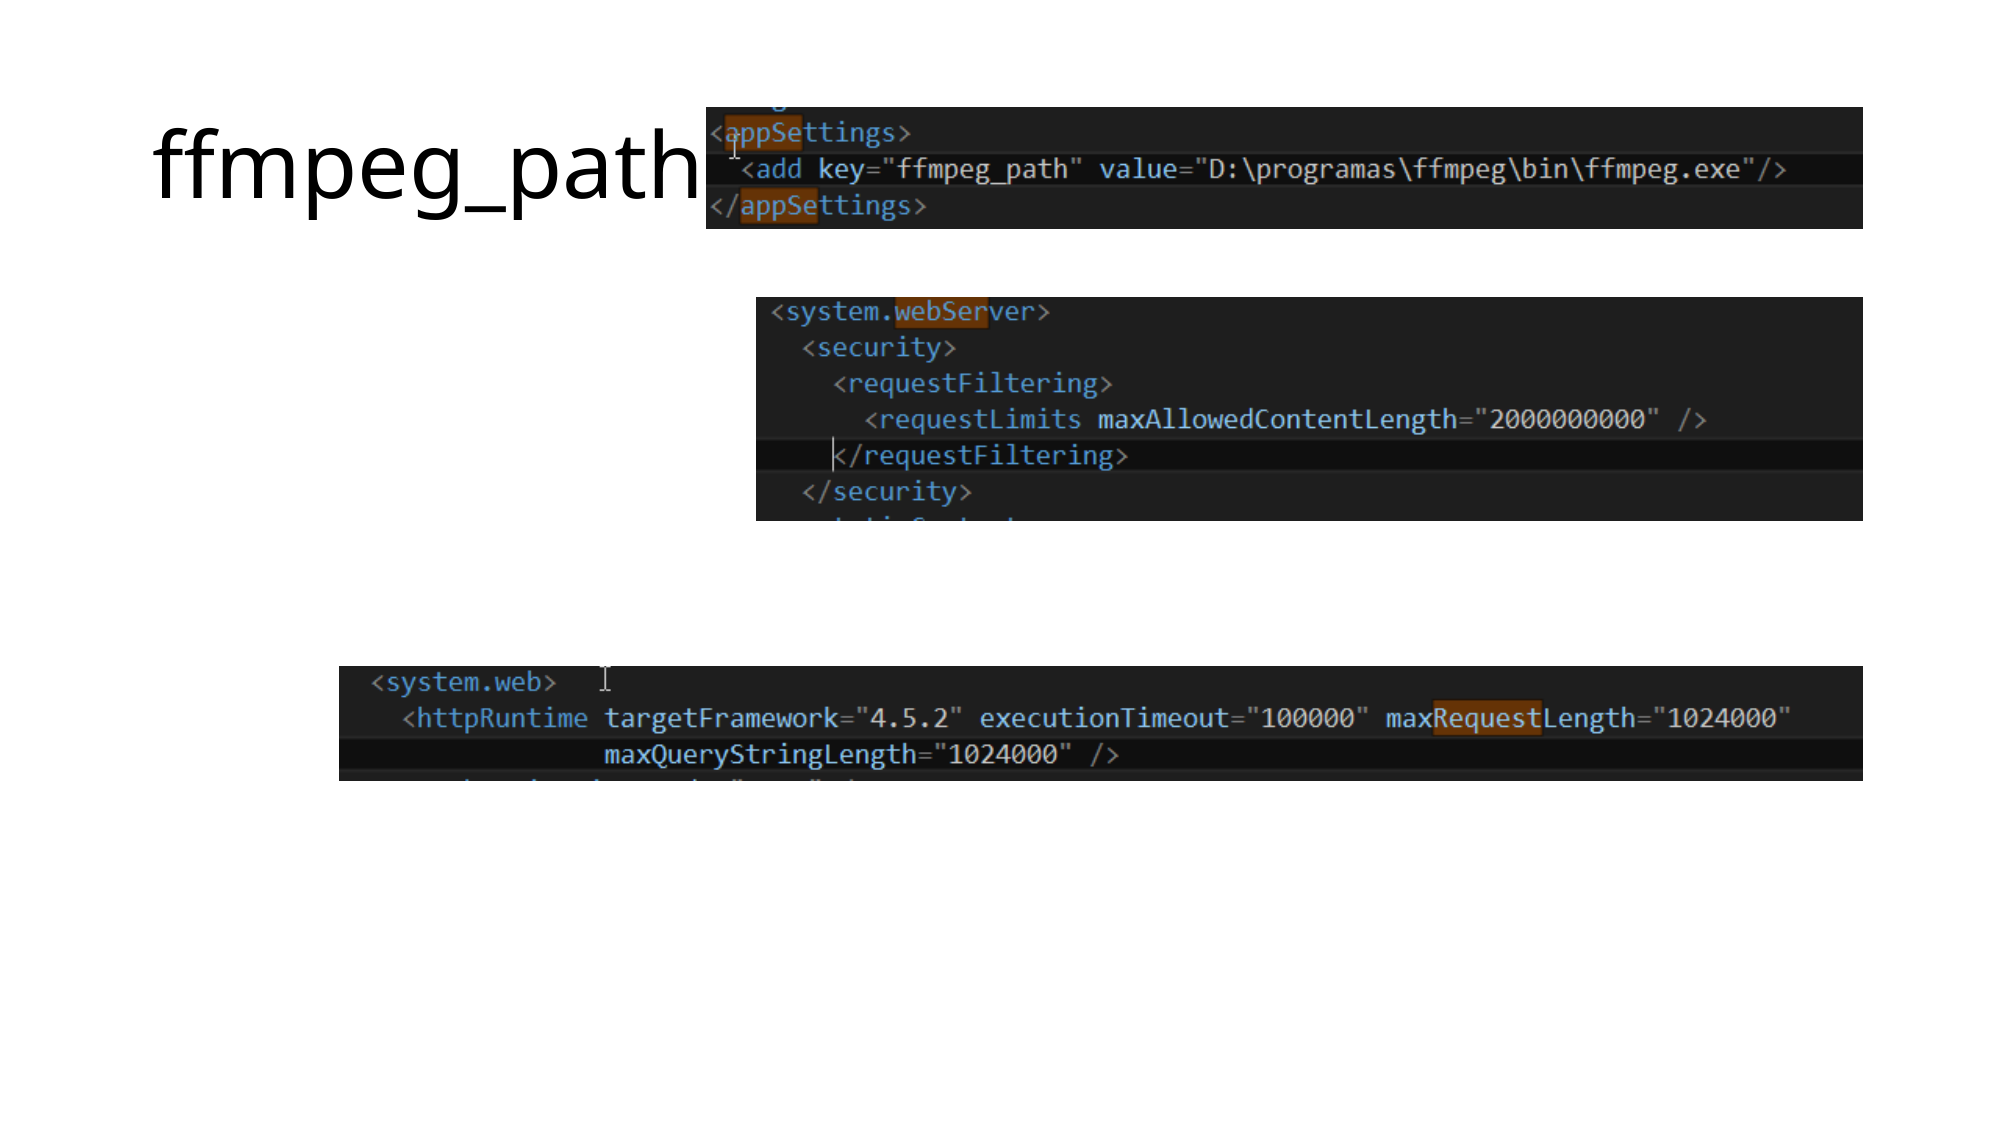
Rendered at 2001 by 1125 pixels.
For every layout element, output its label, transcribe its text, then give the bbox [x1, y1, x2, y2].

title ffmpeg_path [137, 59, 1863, 278]
picture [756, 297, 1863, 521]
picture [339, 666, 1863, 781]
picture [706, 107, 1863, 229]
